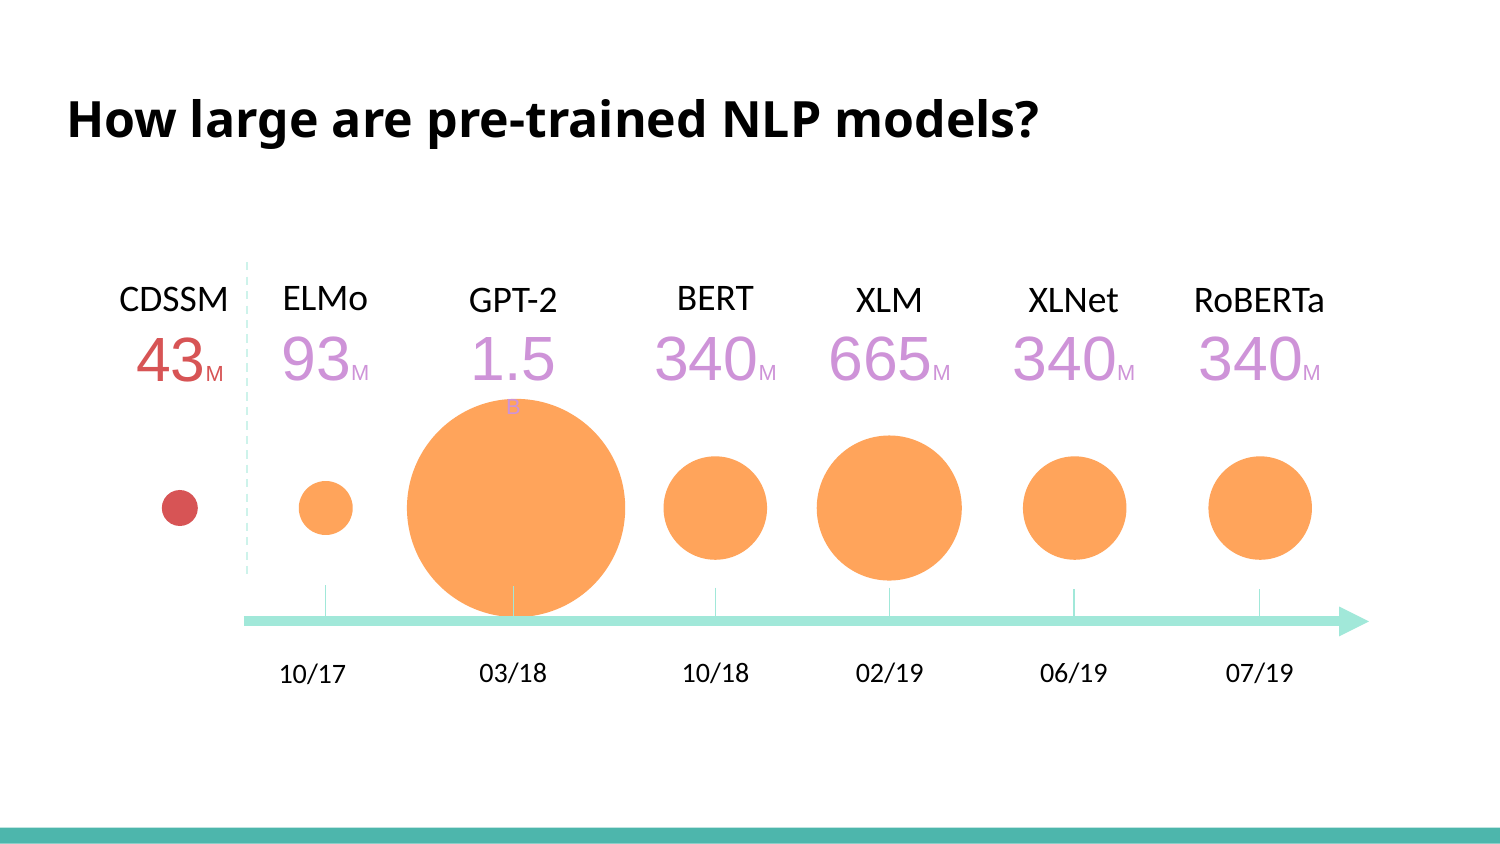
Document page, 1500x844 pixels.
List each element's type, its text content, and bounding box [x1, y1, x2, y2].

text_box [102, 266, 246, 527]
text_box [243, 265, 1370, 698]
title How large are pre-trained NLP models? [51, 72, 1449, 189]
